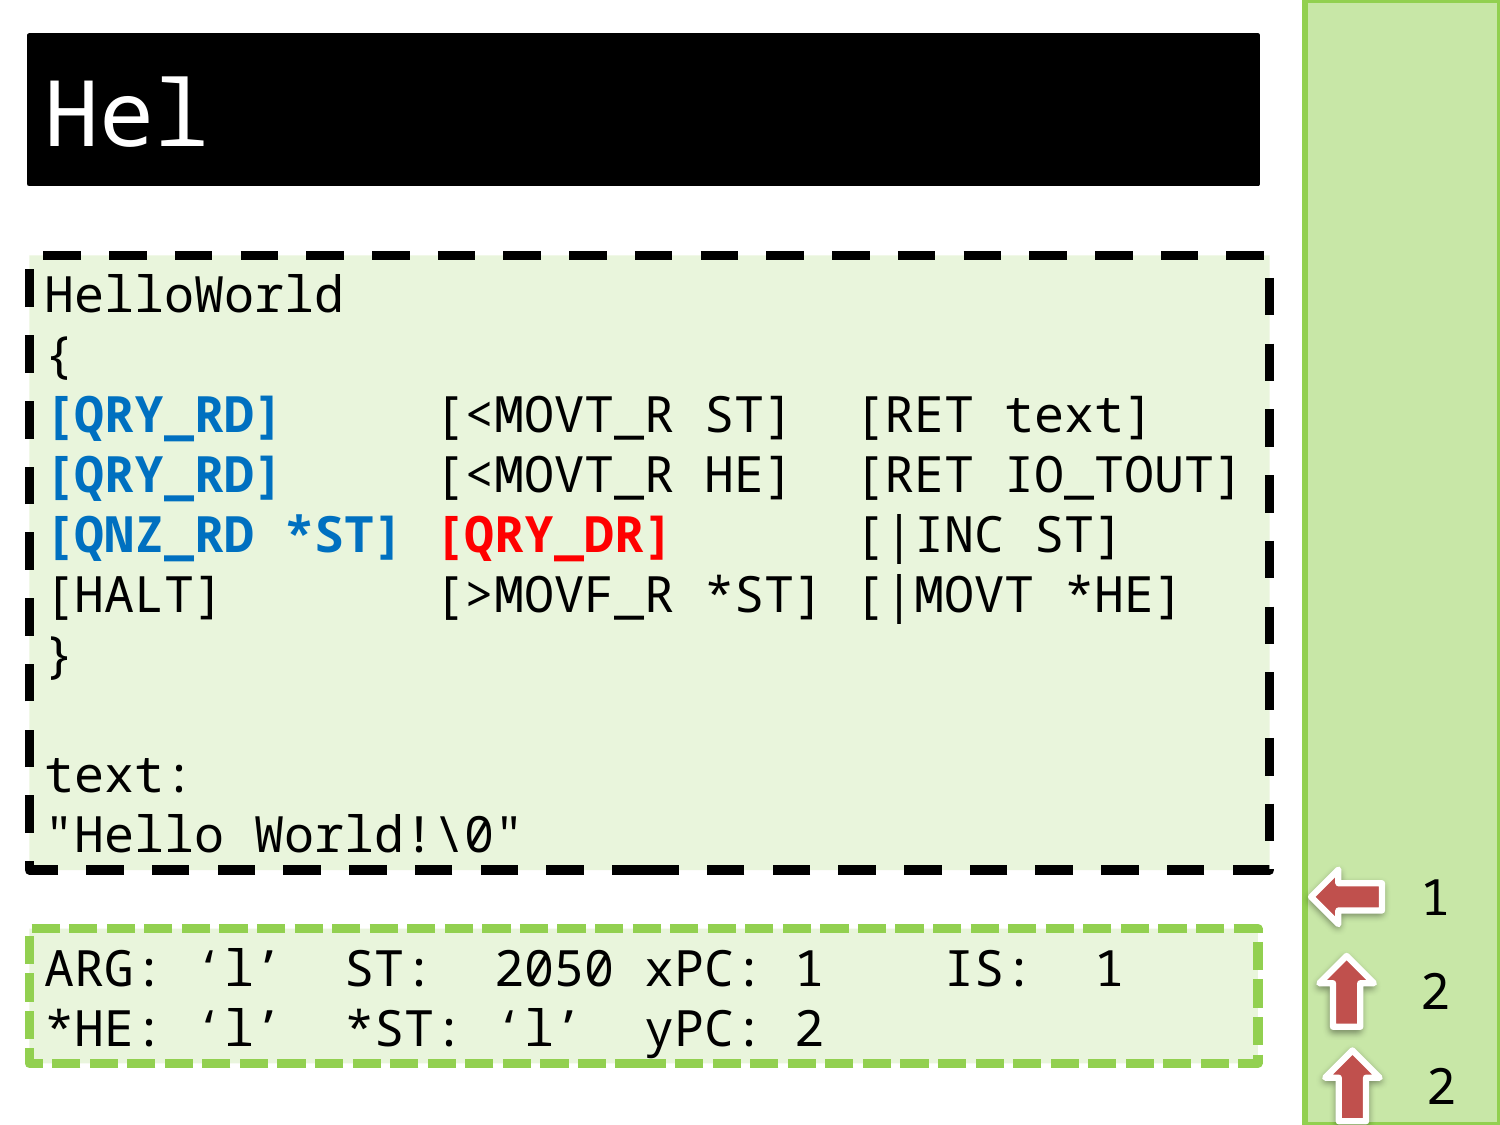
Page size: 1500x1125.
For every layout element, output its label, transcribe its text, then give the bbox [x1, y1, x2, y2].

text_box HelloWorld { [QRY_RD] [<MOVT_R ST] [RET text] [QRY_RD] [<MOVT_R HE] [RET IO_TOUT] [QNZ_RD *ST] [QRY_DR] [|INC ST] [HALT] [>MOVF_R *ST] [|MOVT *HE] } text: "Hello World!\0" [29, 255, 1270, 871]
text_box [1319, 951, 1495, 1029]
text_box ARG: ‘l’ ST: 2050 xPC: 1 IS: 1 *HE: ‘l’ *ST: ‘l’ yPC: 2 [29, 928, 1258, 1064]
text_box Hel [27, 33, 1260, 186]
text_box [1310, 857, 1495, 934]
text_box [1324, 1046, 1500, 1123]
text_box [1303, 0, 1500, 1125]
